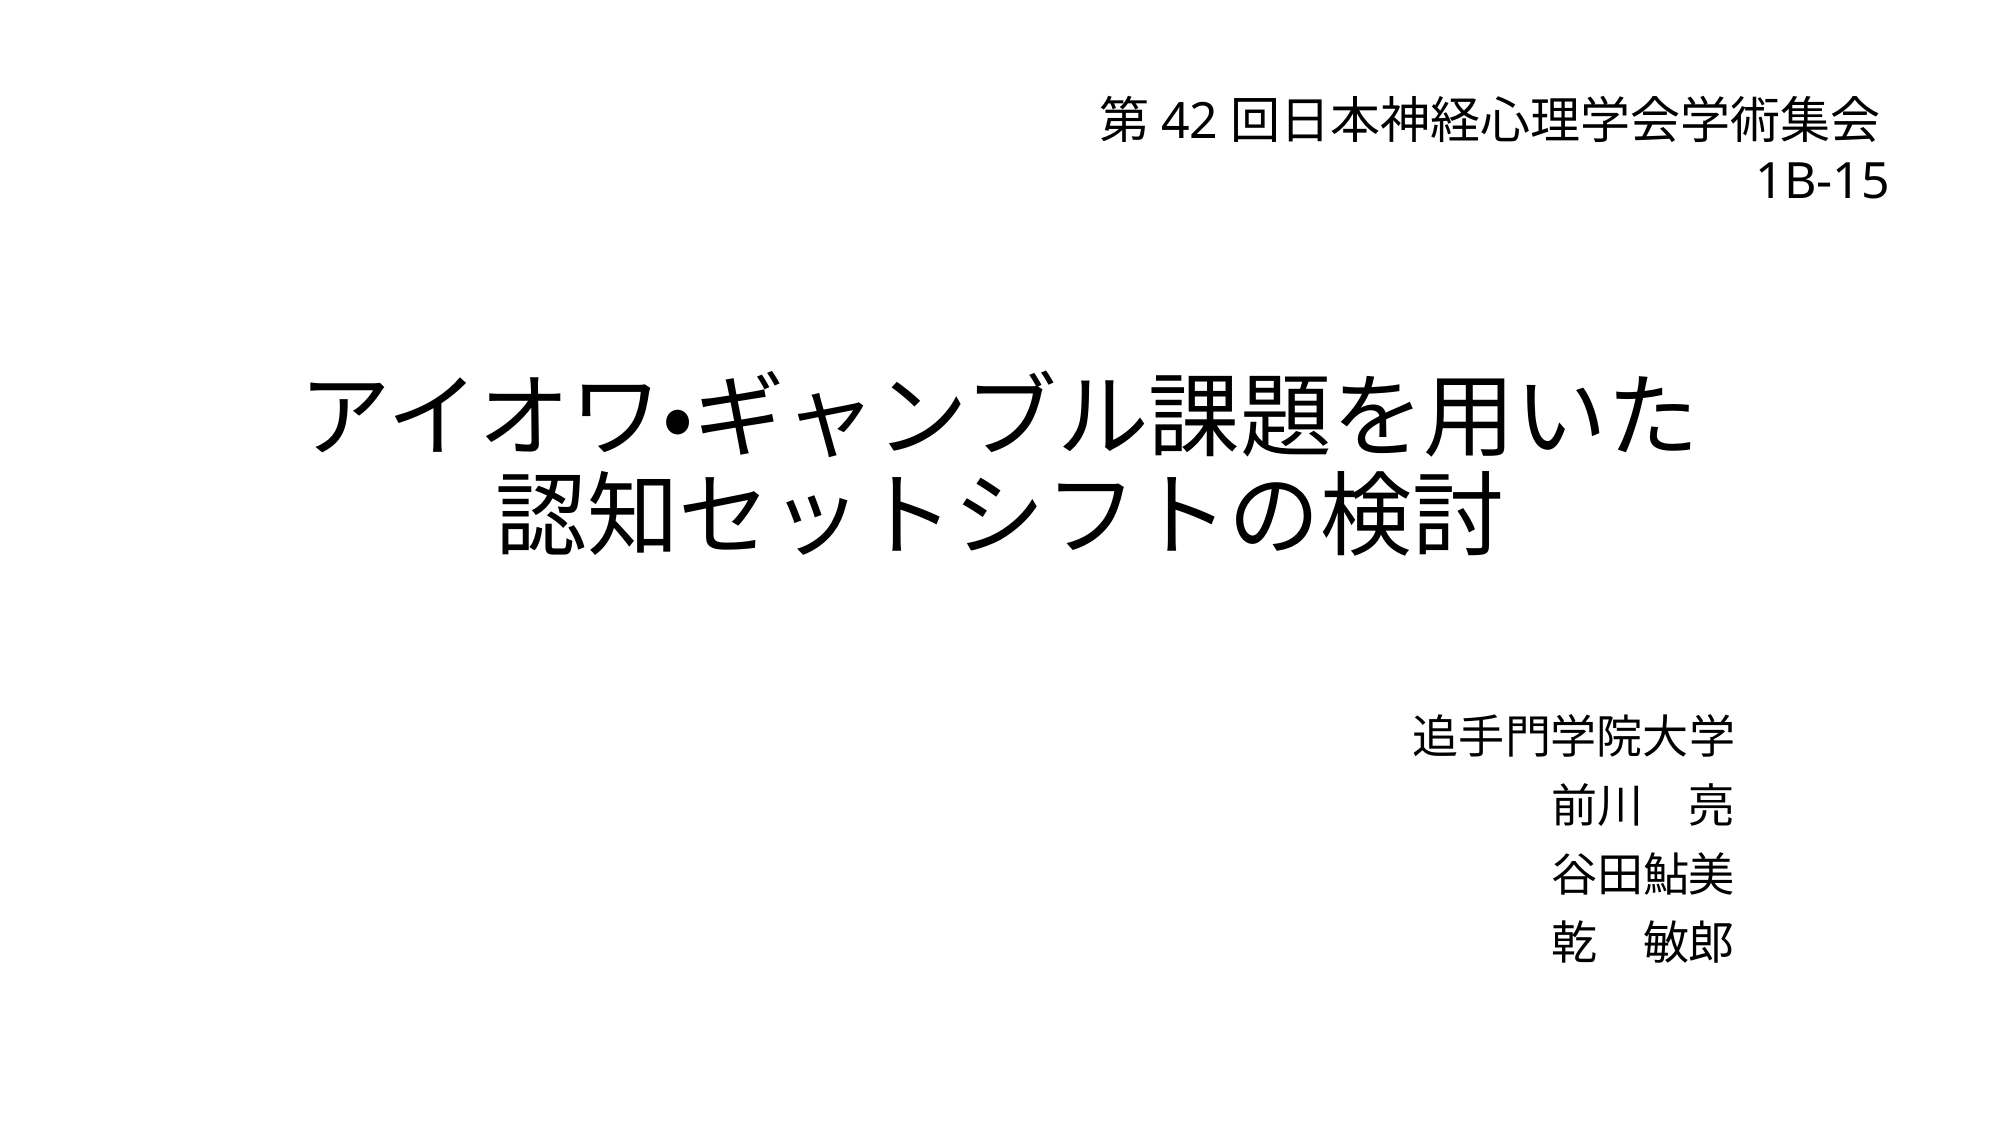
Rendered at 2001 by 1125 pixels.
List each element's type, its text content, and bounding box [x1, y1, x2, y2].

text_box 第42回日本神経心理学会学術集会1B-15 [1084, 81, 1905, 216]
title アイオワ・ギャンブル課題を用いた認知セットシフトの検討 [249, 184, 1750, 576]
subtitle 追手門学院大学 前川 亮 谷田鮎美 乾 敏郎 [249, 706, 1750, 978]
